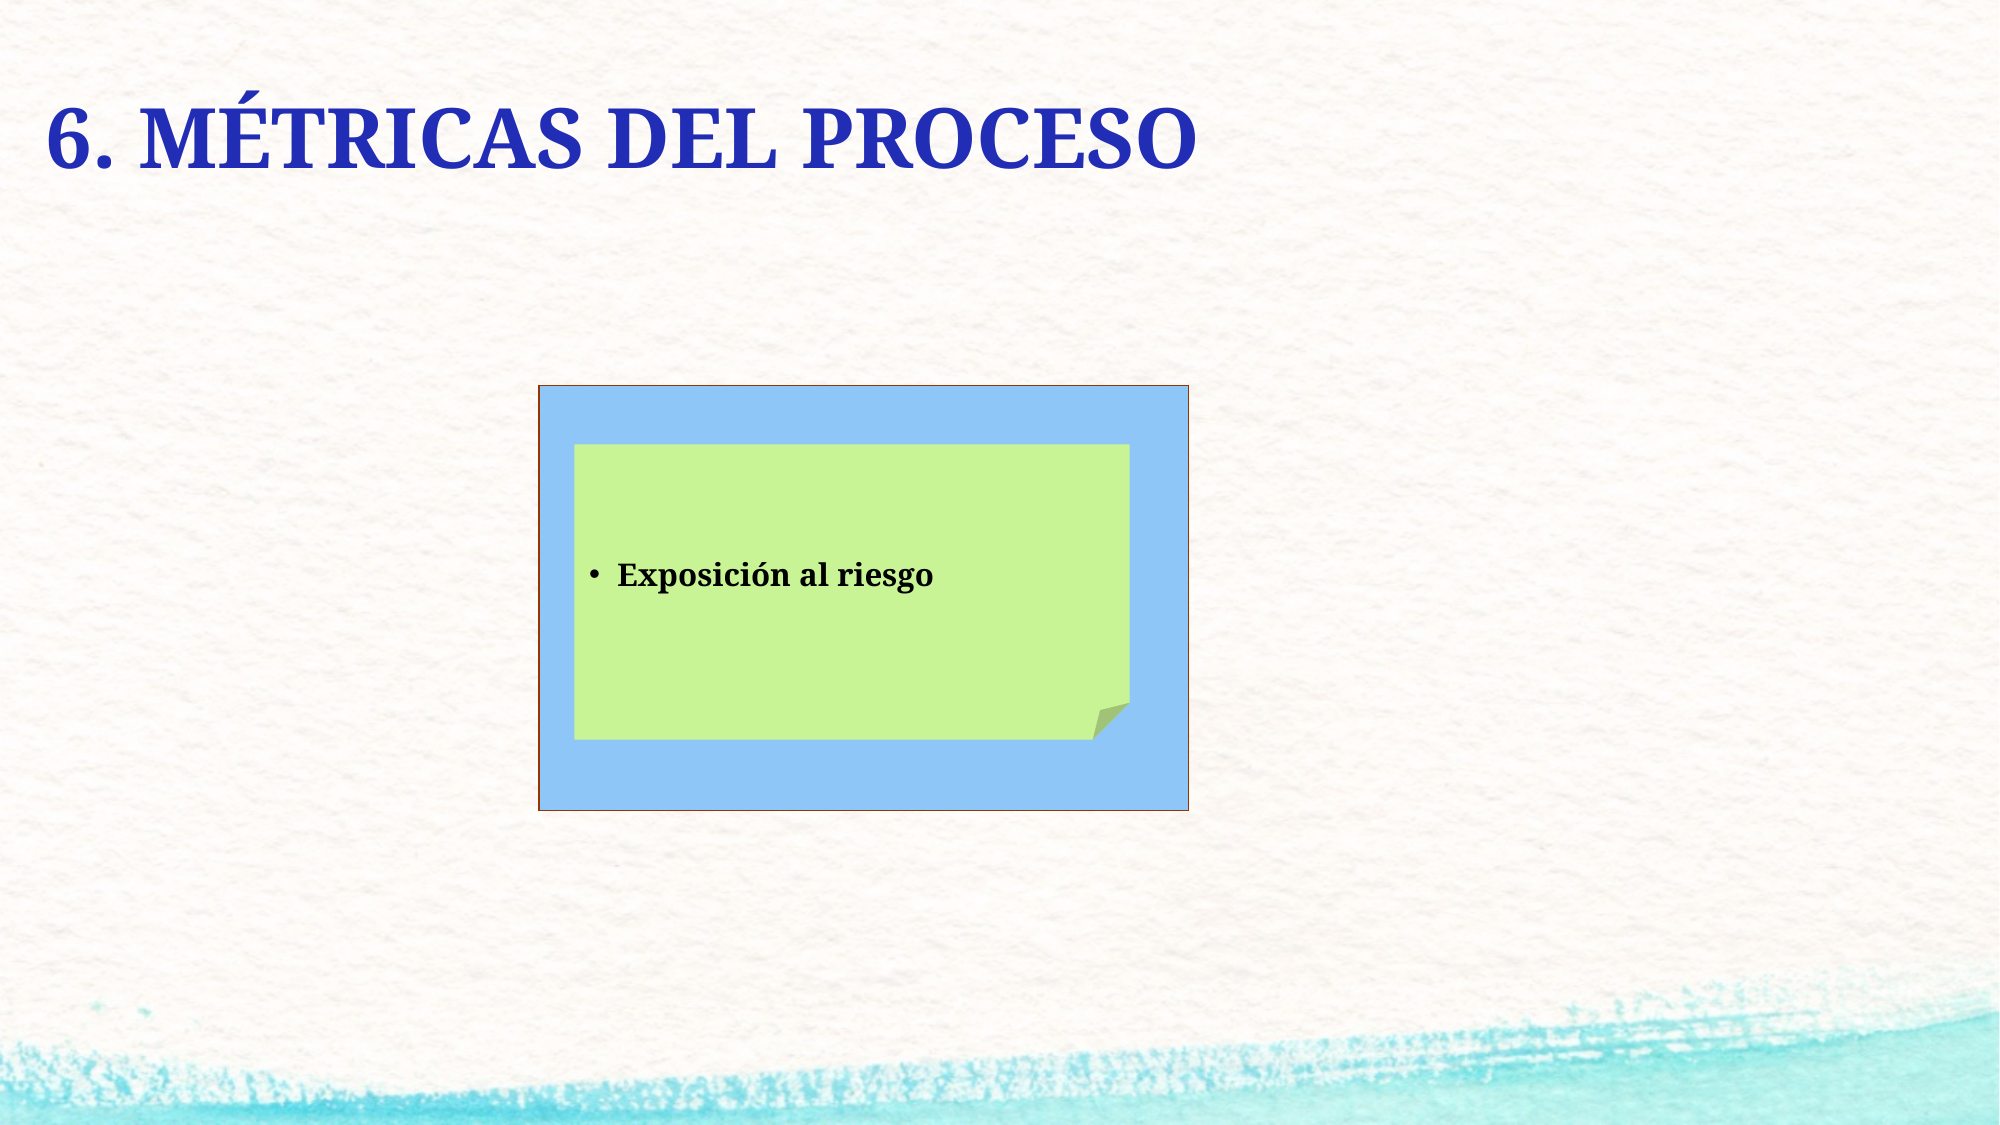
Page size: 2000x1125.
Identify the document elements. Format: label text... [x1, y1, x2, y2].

picture [0, 0, 2000, 1125]
text_box 6. MÉTRICAS DEL PROCESO [31, 78, 1851, 293]
text_box Exposición al riesgo [574, 444, 1130, 740]
text_box [539, 385, 1189, 811]
